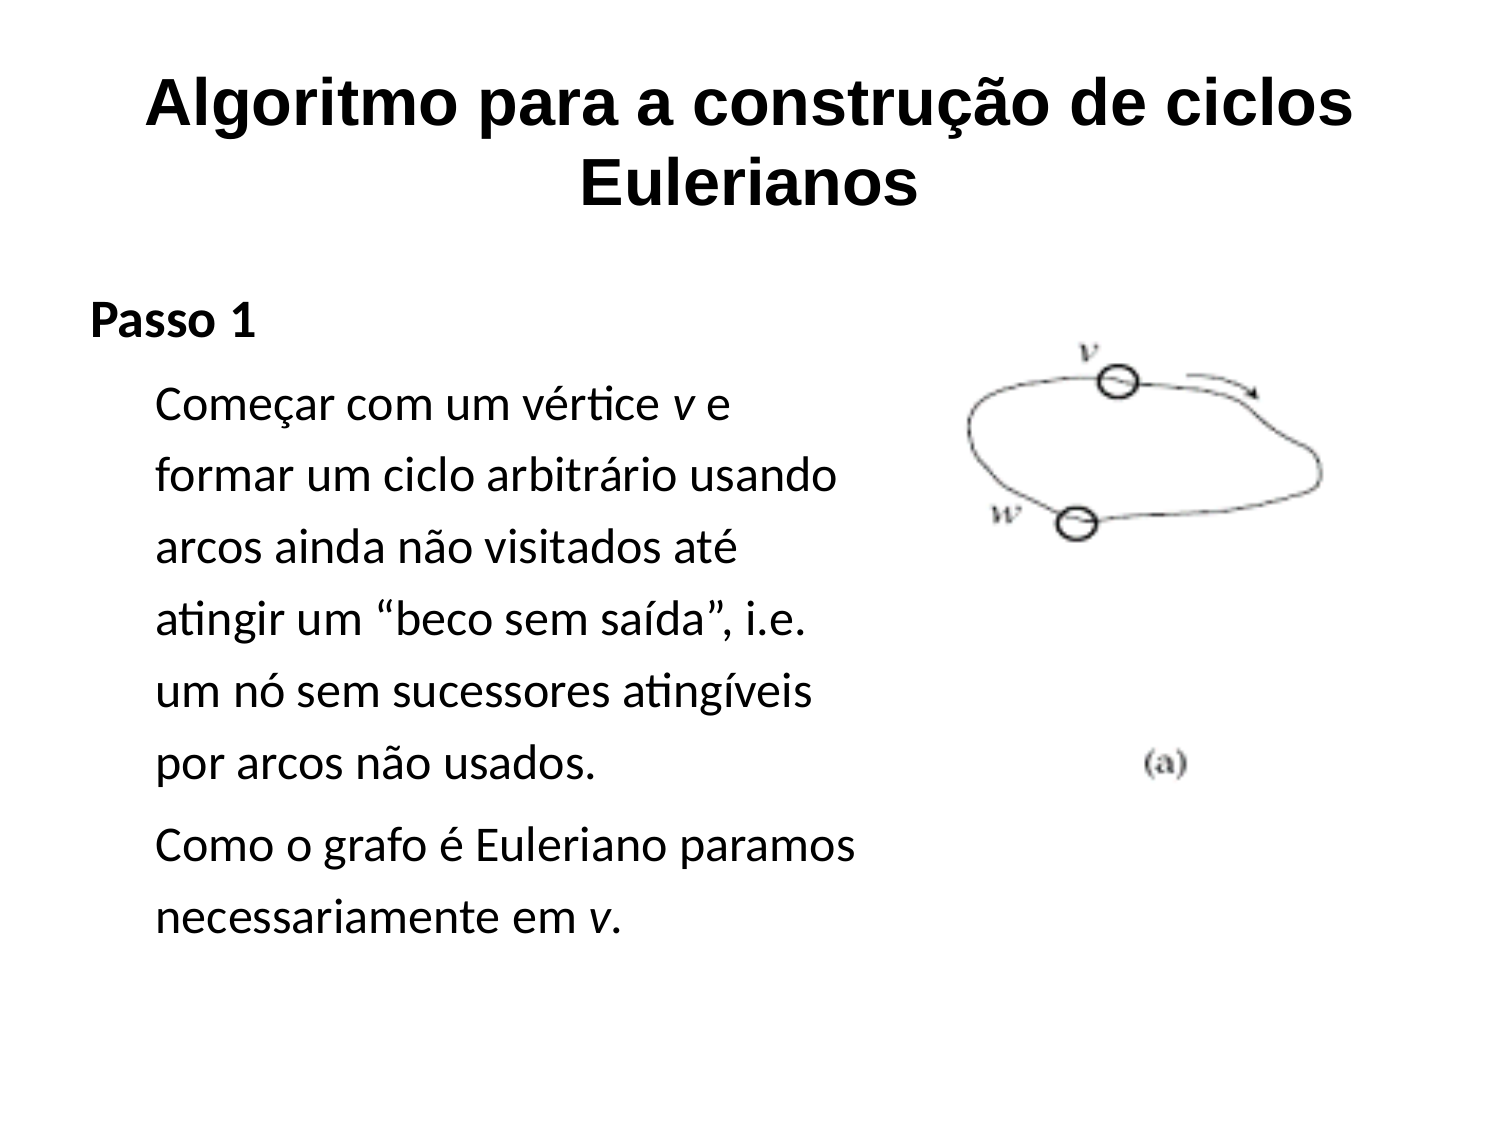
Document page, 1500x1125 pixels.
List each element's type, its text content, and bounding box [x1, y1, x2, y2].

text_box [937, 324, 1384, 826]
list Passo 1 Começar com um vértice v e formar um ciclo arbitrário usando arcos ainda não visitados até atingir um “beco sem saída”, i.e. um nó sem sucessores atingíveis por arcos não usados. Como o grafo é Euleriano paramos necessariamente em v. [75, 262, 875, 1006]
title Algoritmo para a construção de ciclos Eulerianos [75, 45, 1425, 233]
